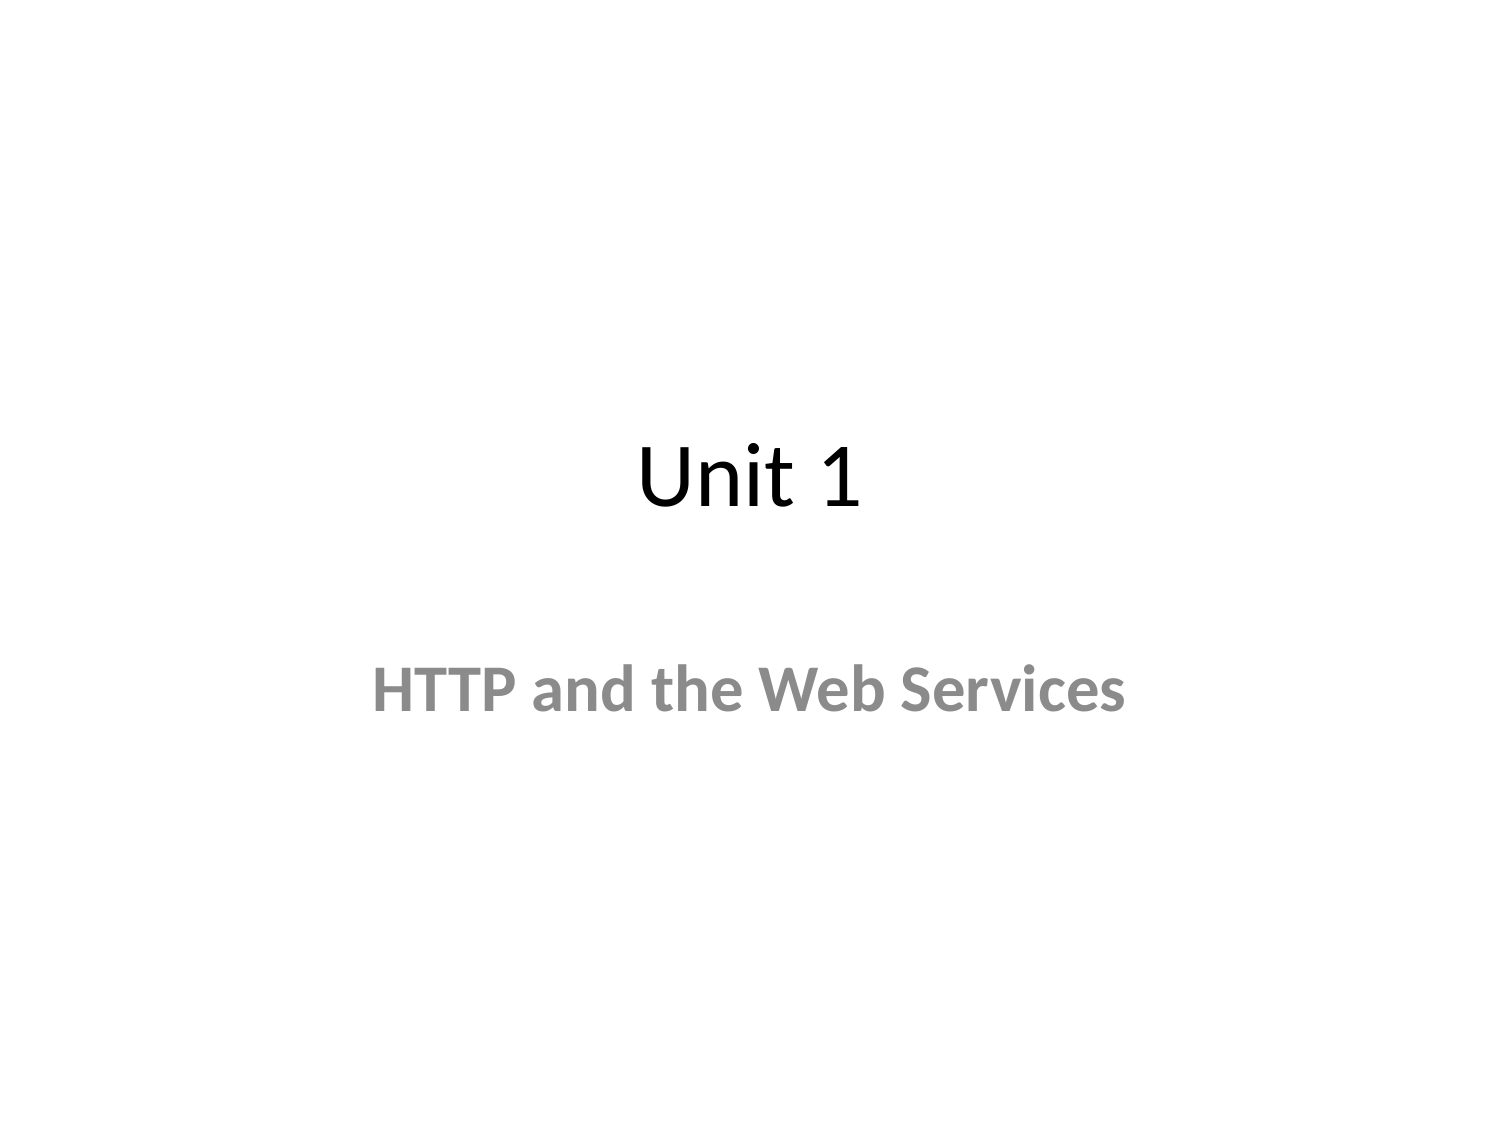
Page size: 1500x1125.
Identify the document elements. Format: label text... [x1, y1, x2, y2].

subtitle HTTP and the Web Services [225, 637, 1275, 925]
title Unit 1 [112, 349, 1388, 591]
